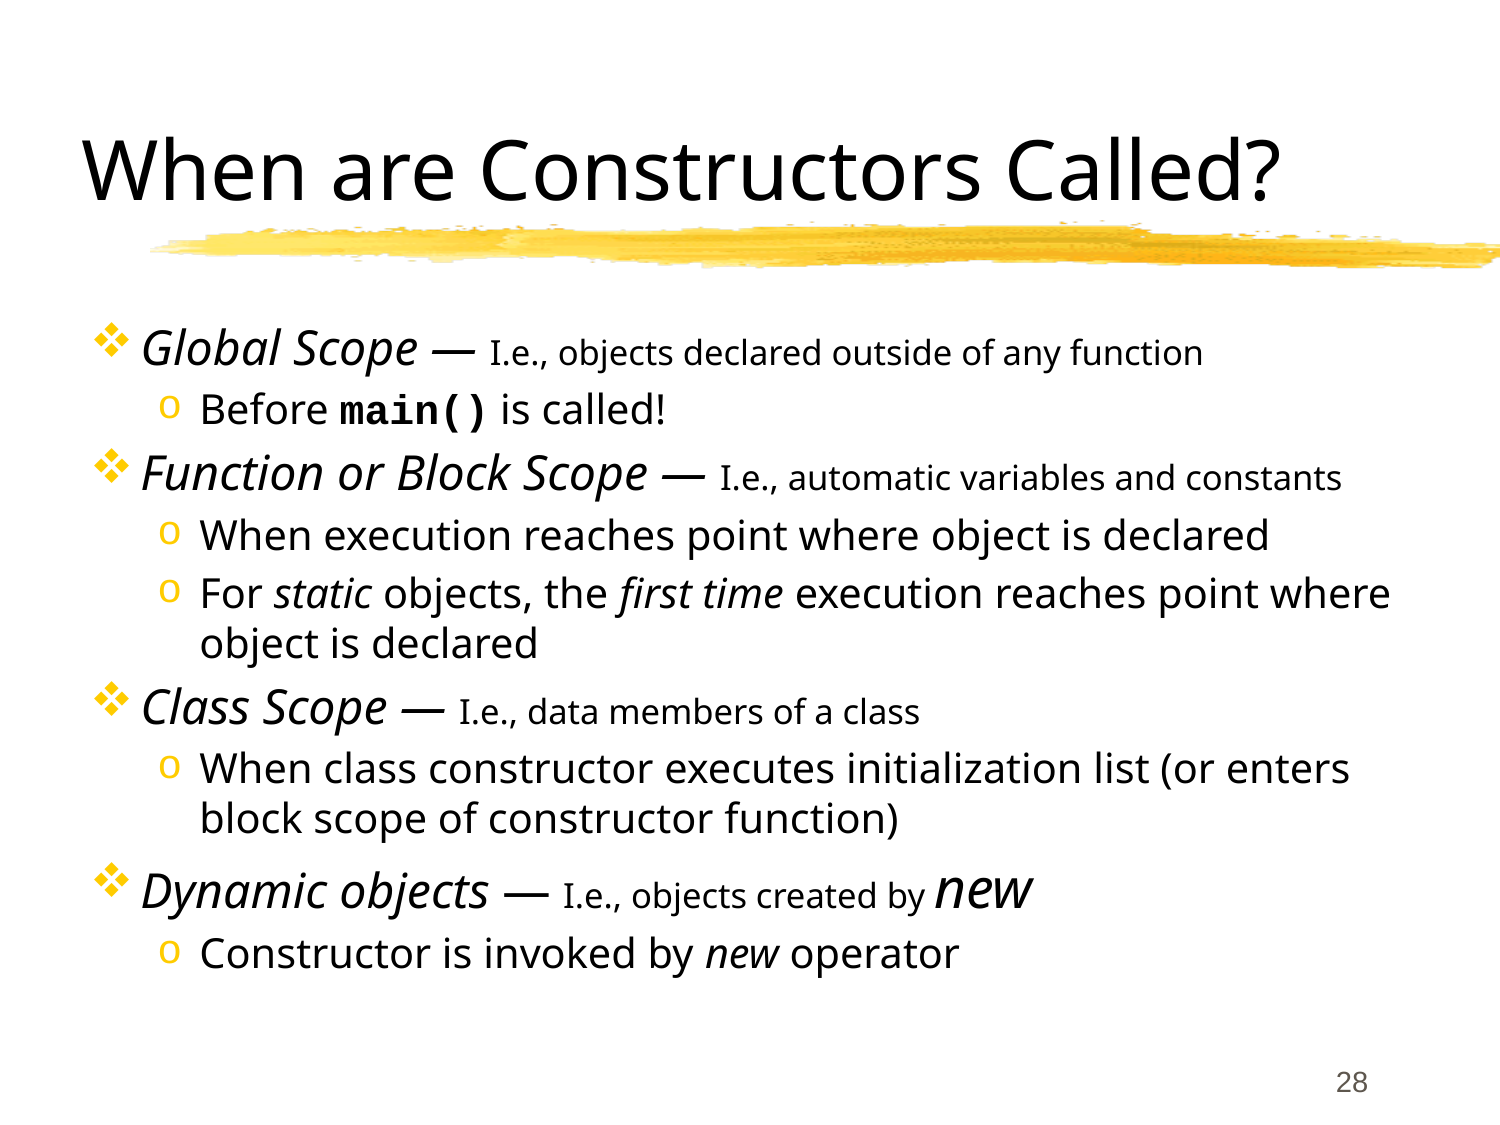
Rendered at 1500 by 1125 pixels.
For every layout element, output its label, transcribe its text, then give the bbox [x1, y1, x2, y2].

list Global Scope — I.e., objects declared outside of any function Before main() is called! Function or Block Scope — I.e., automatic variables and constants When execution reaches point where object is declared For static objects, the first time execution reaches point where object is declared Class Scope — I.e., data members of a class When class constructor executes initialization list (or enters block scope of constructor function) Dynamic objects — I.e., objects created by new Constructor is invoked by new operator [75, 309, 1417, 994]
picture [150, 215, 1500, 279]
title When are Constructors Called? [66, 37, 1342, 225]
slide_number 28 [1083, 1021, 1384, 1107]
